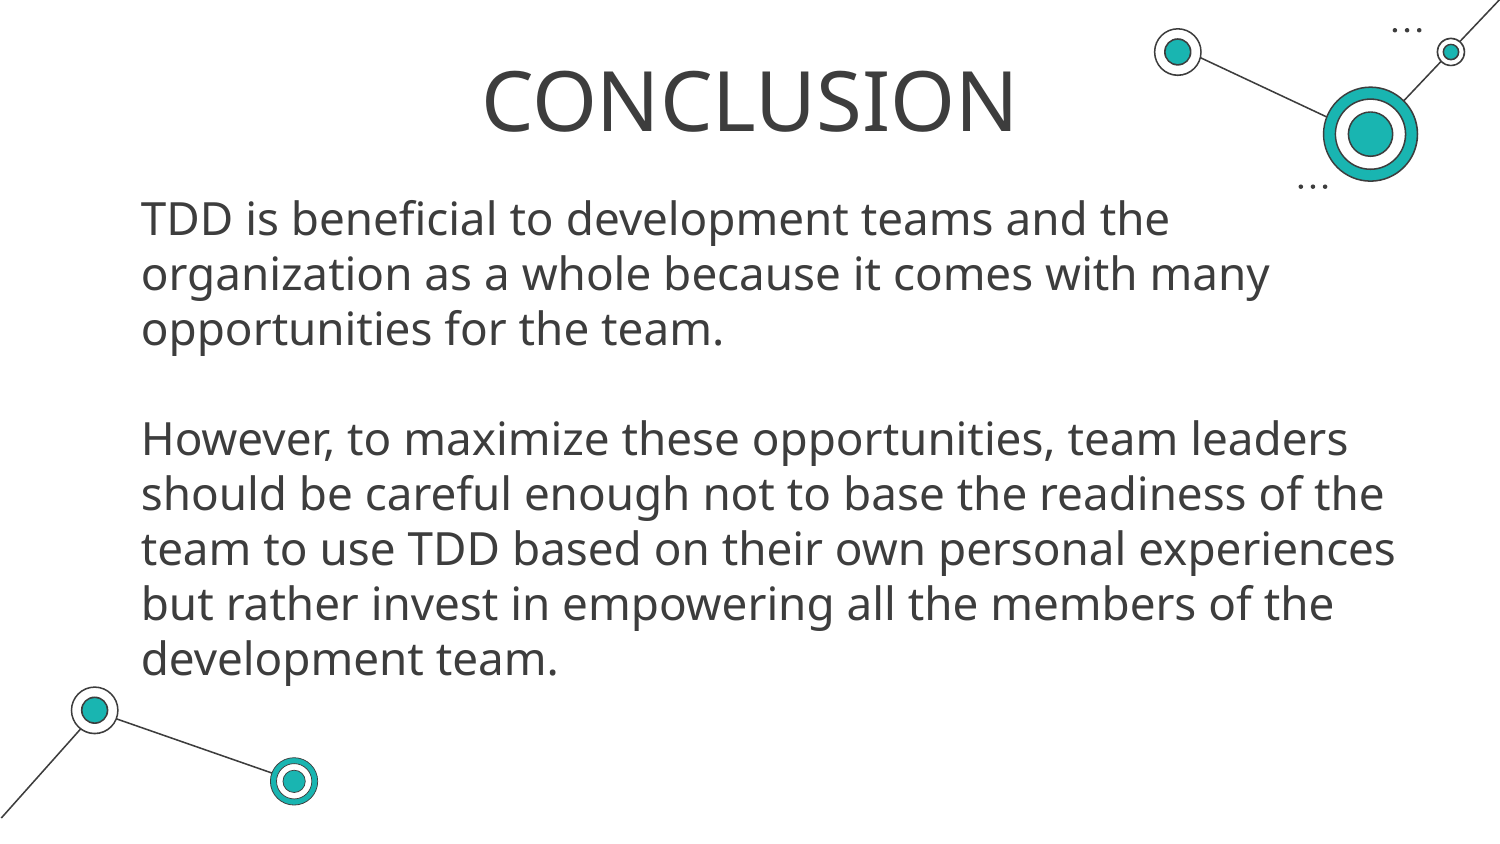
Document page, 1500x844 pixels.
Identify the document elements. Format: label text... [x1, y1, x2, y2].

title TDD is beneficial to development teams and the organization as a whole because it comes with many opportunities for the team. However, to maximize these opportunities, team leaders should be careful enough not to base the readiness of the team to use TDD based on their own personal experiences but rather invest in empowering all the members of the development team. [125, 173, 1446, 746]
text_box CONCLUSION [299, 50, 1201, 145]
